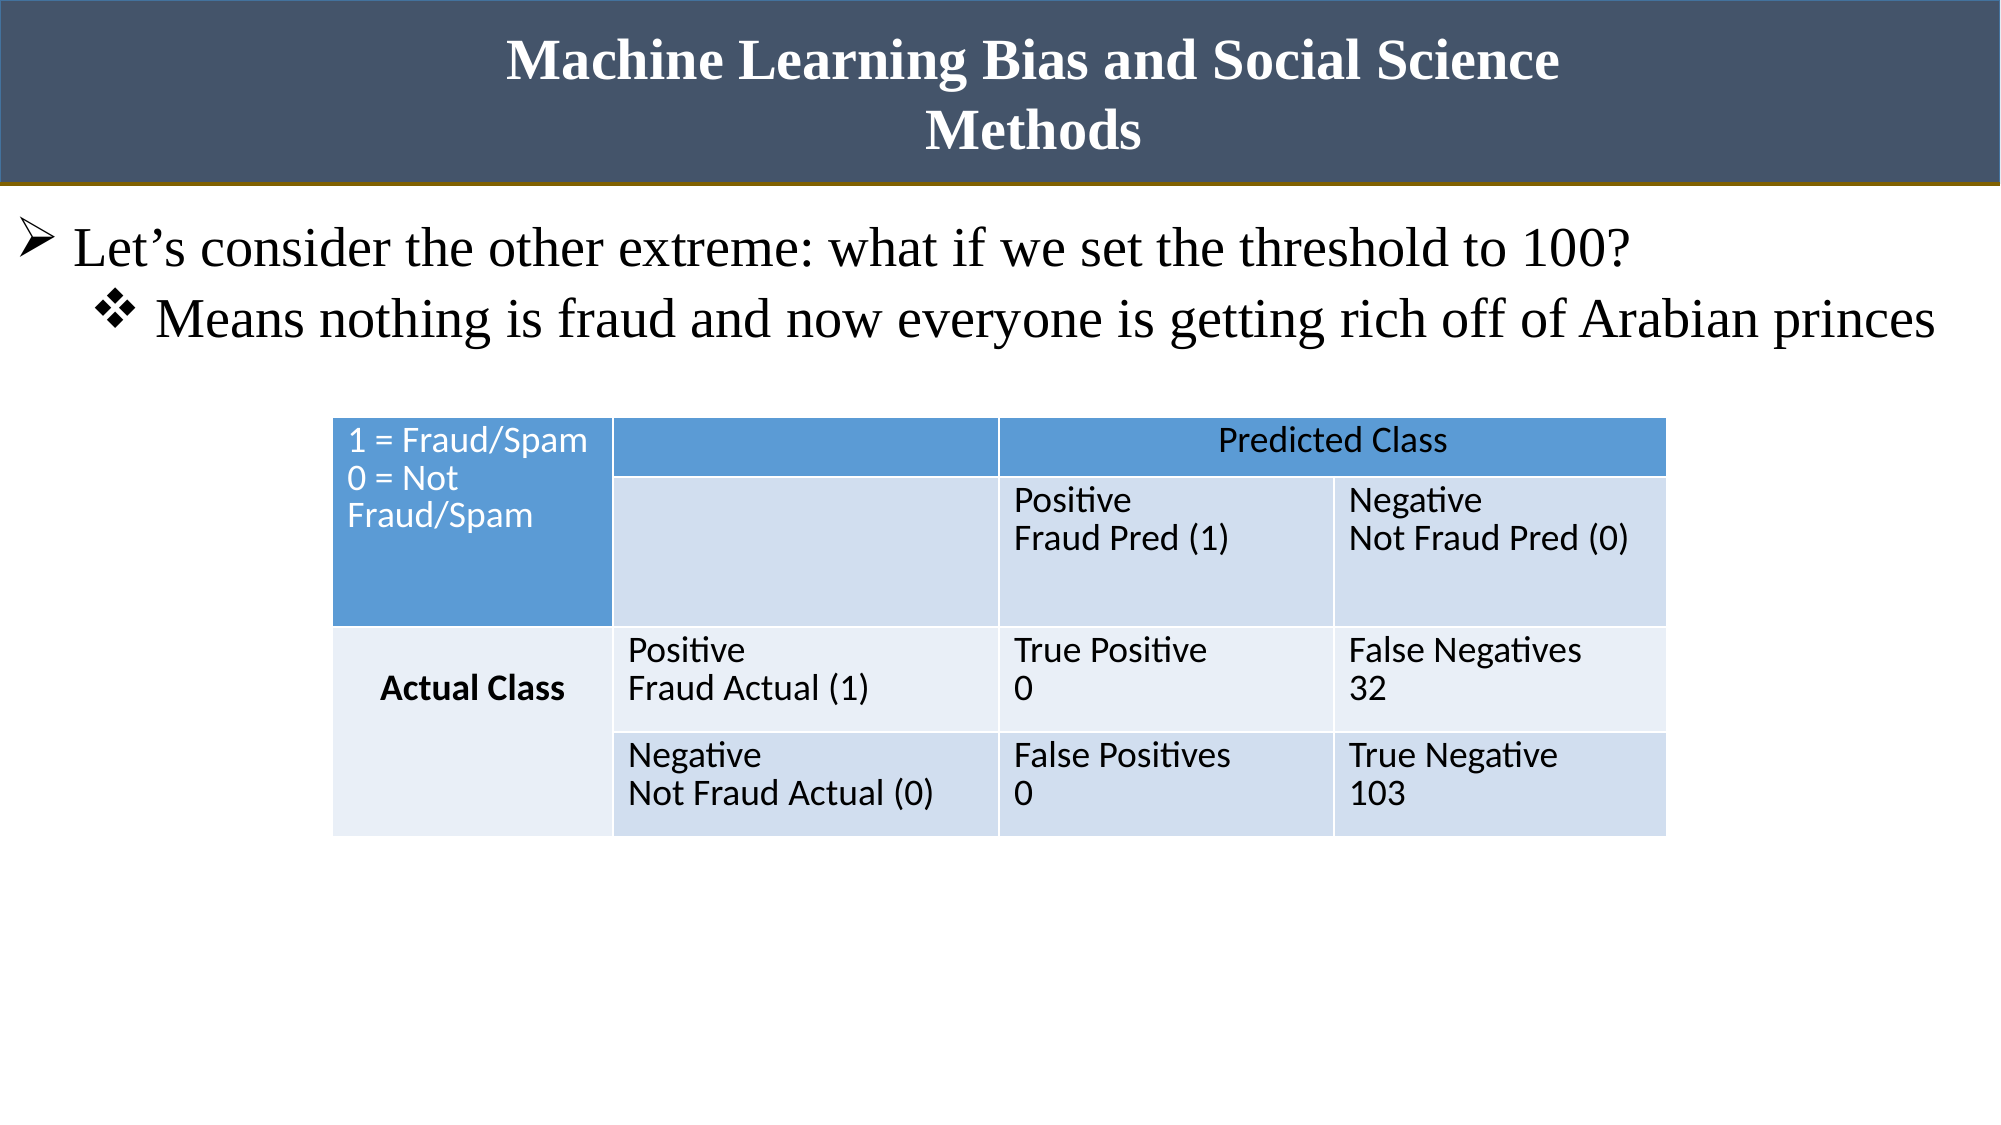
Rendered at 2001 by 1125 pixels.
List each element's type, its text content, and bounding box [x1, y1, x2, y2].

table_header [614, 418, 998, 476]
table_header 1 = Fraud/Spam 0 = Not Fraud/Spam [333, 418, 612, 626]
table_cell False Negatives 32 [1335, 628, 1666, 731]
table_cell False Positives 0 [1000, 733, 1333, 836]
table_cell True Negative 103 [1335, 733, 1666, 836]
text_box Machine Learning Bias and Social Science Methods [479, 13, 1589, 169]
table_cell Actual Class [333, 628, 612, 836]
table_cell Positive Fraud Pred (1) [1000, 478, 1333, 626]
table_cell Negative Not Fraud Pred (0) [1335, 478, 1666, 626]
text_box Let’s consider the other extreme: what if we set the threshold to 100? Means nothing is fraud and now everyone is getting rich off of Arabian princes [0, 210, 1980, 436]
table_cell Positive Fraud Actual (1) [614, 628, 998, 731]
table_header Predicted Class [1000, 418, 1666, 476]
table_cell Negative Not Fraud Actual (0) [614, 733, 998, 836]
table_cell True Positive 0 [1000, 628, 1333, 731]
table_cell [614, 478, 998, 626]
